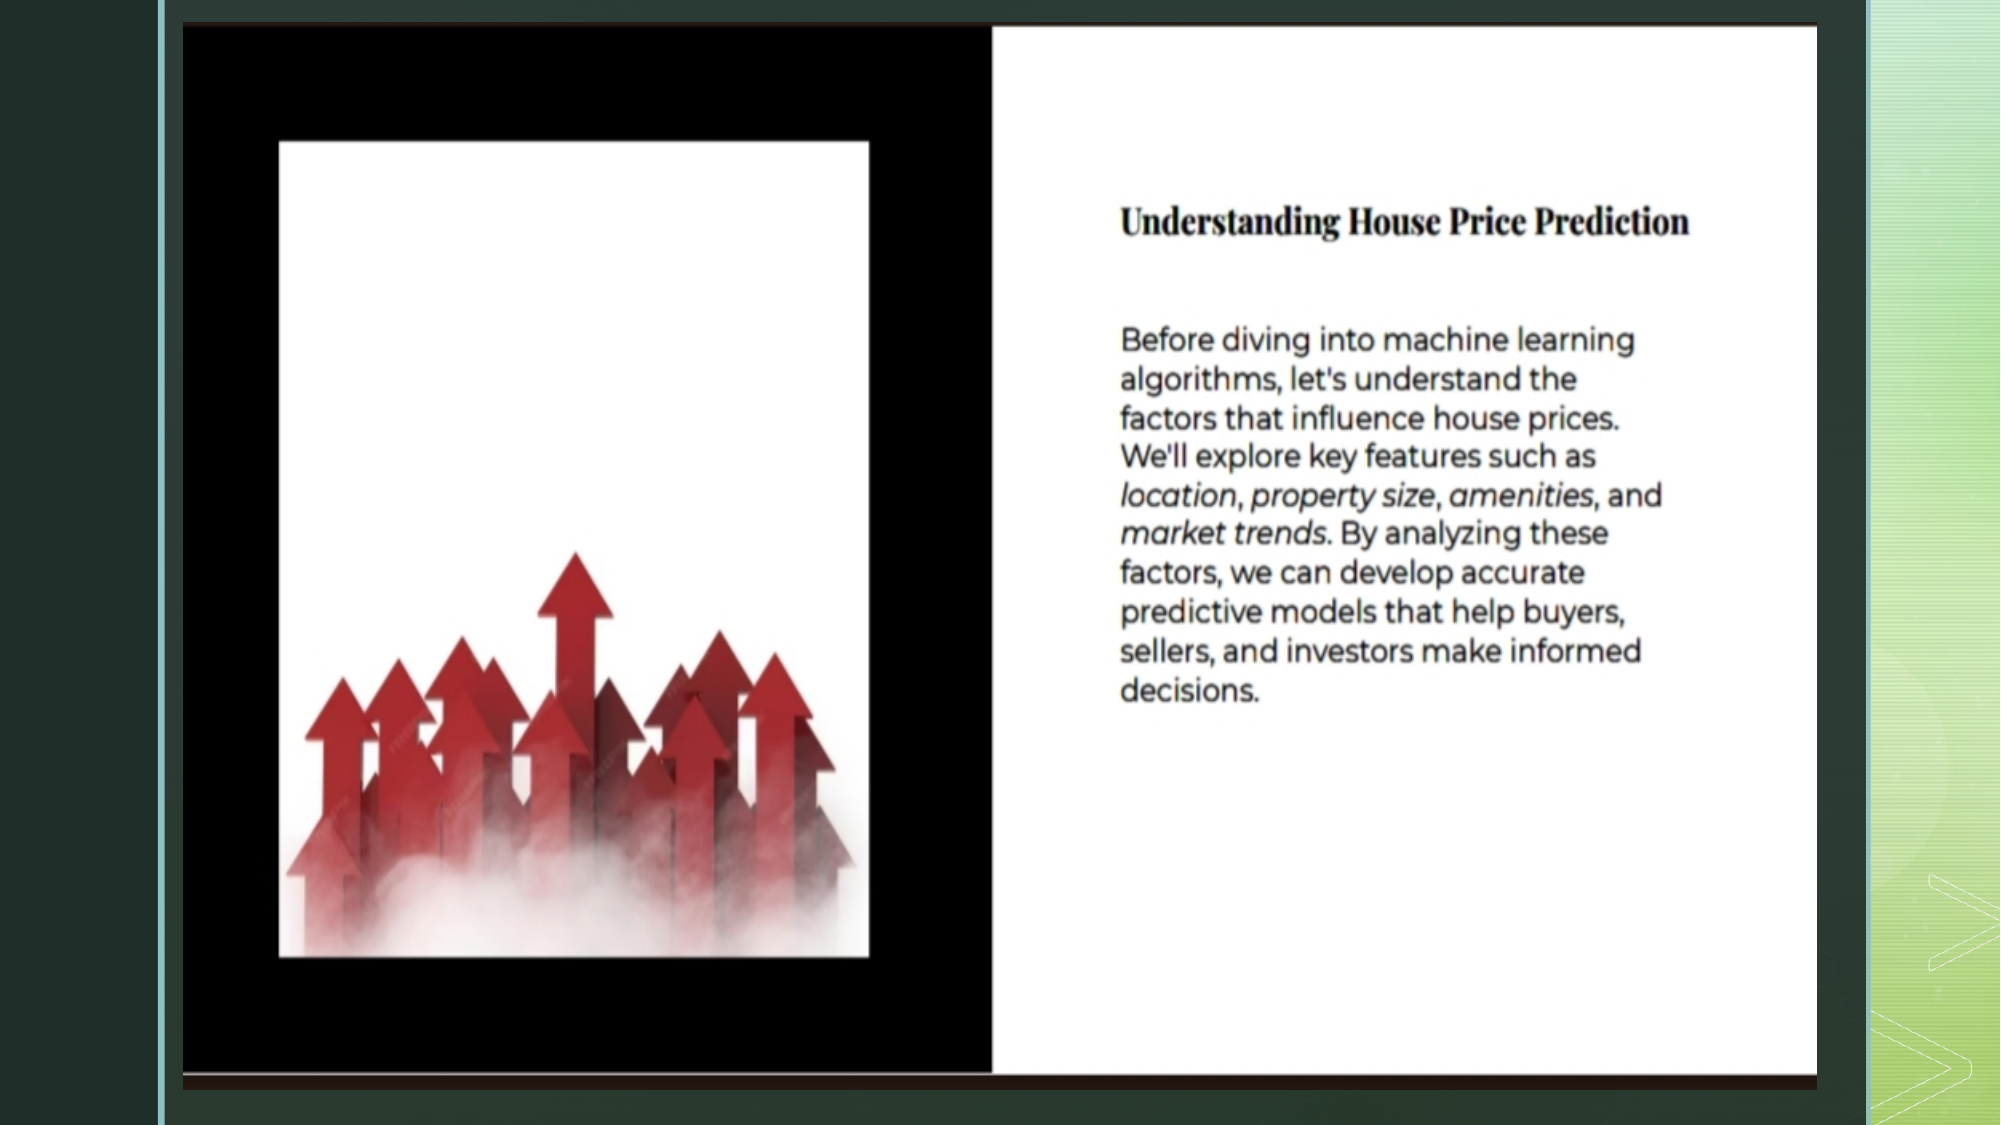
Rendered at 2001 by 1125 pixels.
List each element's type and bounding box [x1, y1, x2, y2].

picture [1871, 0, 2001, 1125]
list [182, 21, 1818, 1091]
